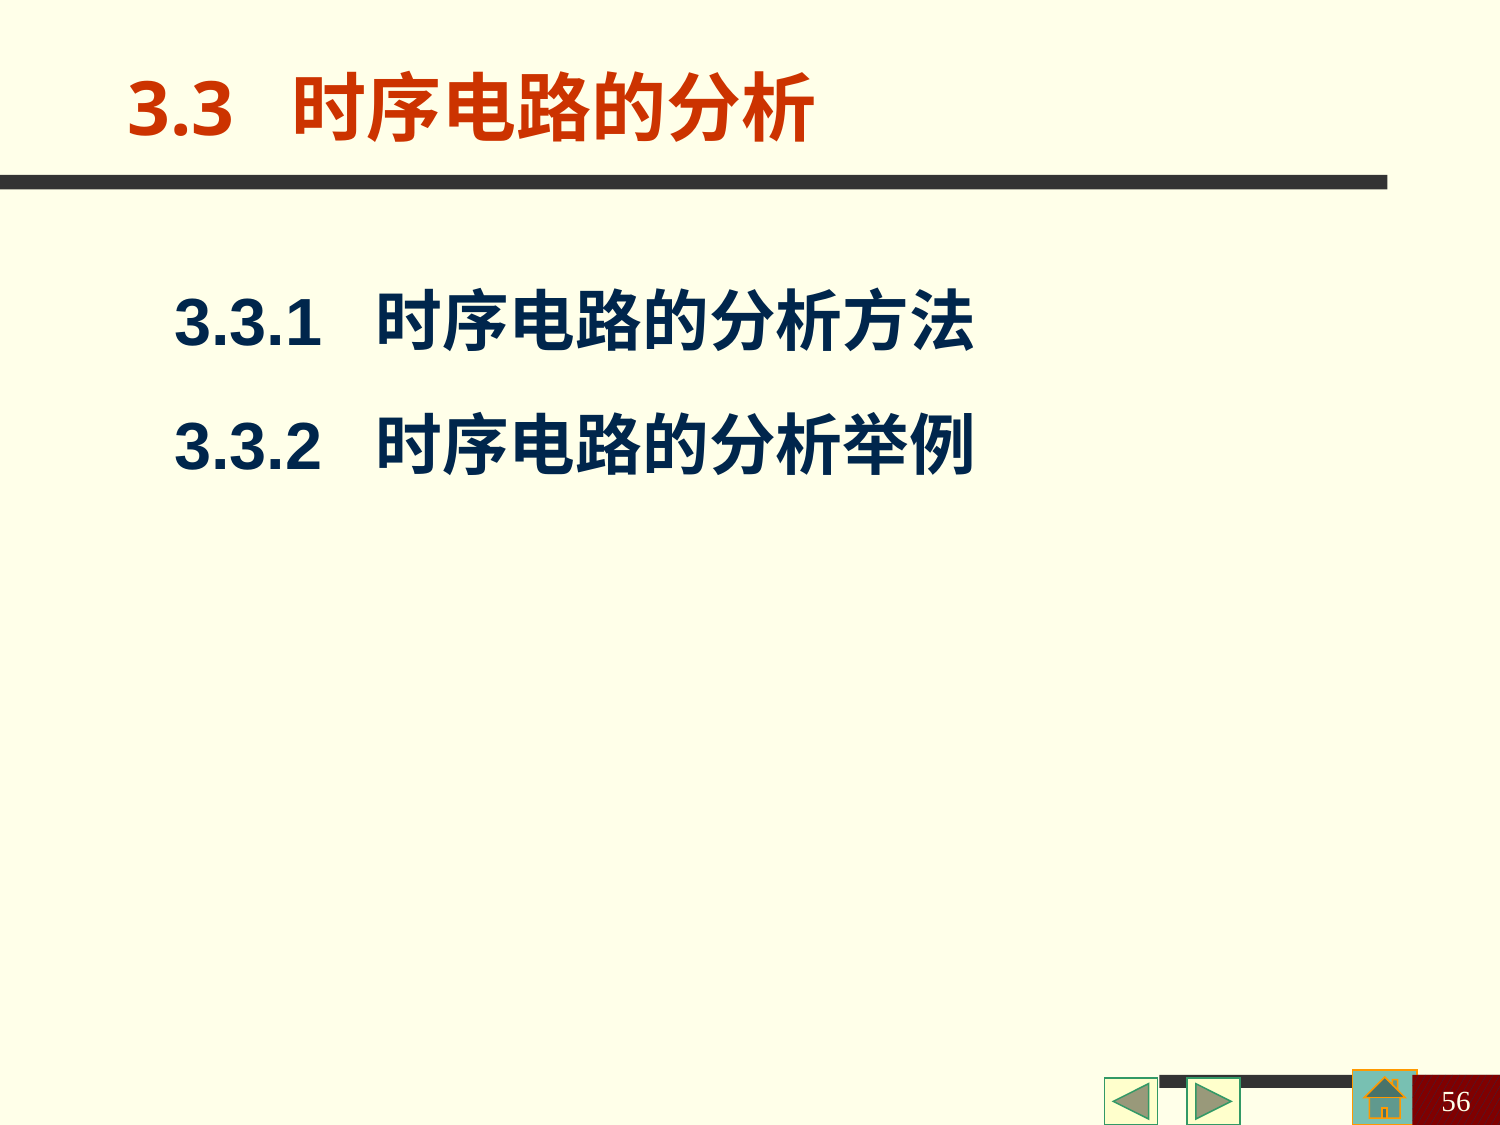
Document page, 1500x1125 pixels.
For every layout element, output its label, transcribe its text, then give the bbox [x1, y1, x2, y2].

list 3.3.1 时序电路的分析方法 3.3.2 时序电路的分析举例 [159, 267, 1439, 1094]
slide_number 56 [1412, 1074, 1500, 1125]
title 3.3 时序电路的分析 [112, 54, 1338, 159]
